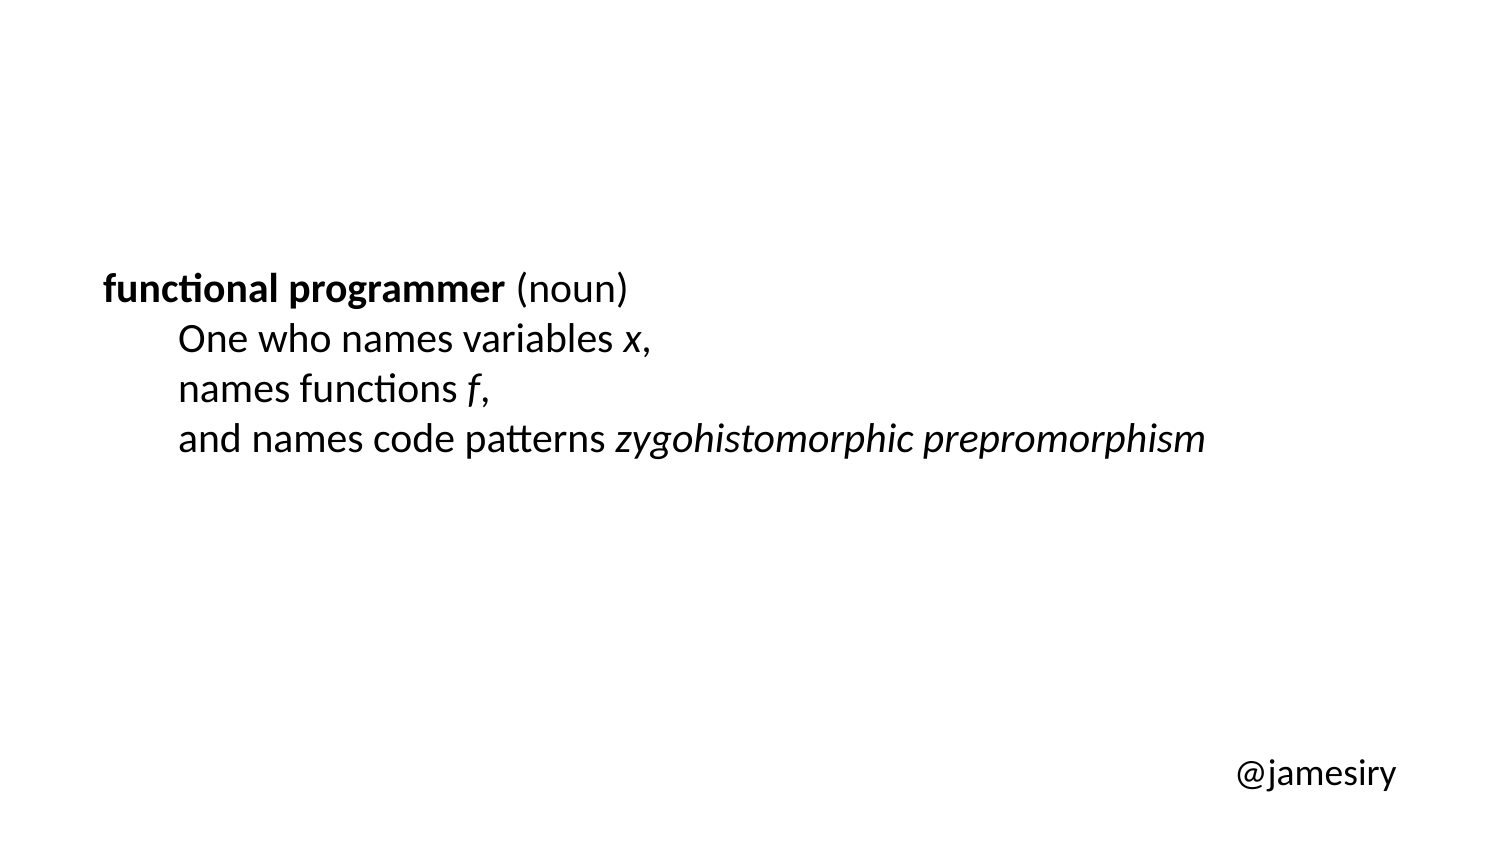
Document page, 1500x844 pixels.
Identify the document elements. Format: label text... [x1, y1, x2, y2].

text_box functional programmer (noun) One who names variables x, names functions f, and names code patterns zygohistomorphic prepromorphism [88, 253, 1388, 469]
text_box @jamesiry [64, 740, 1412, 801]
